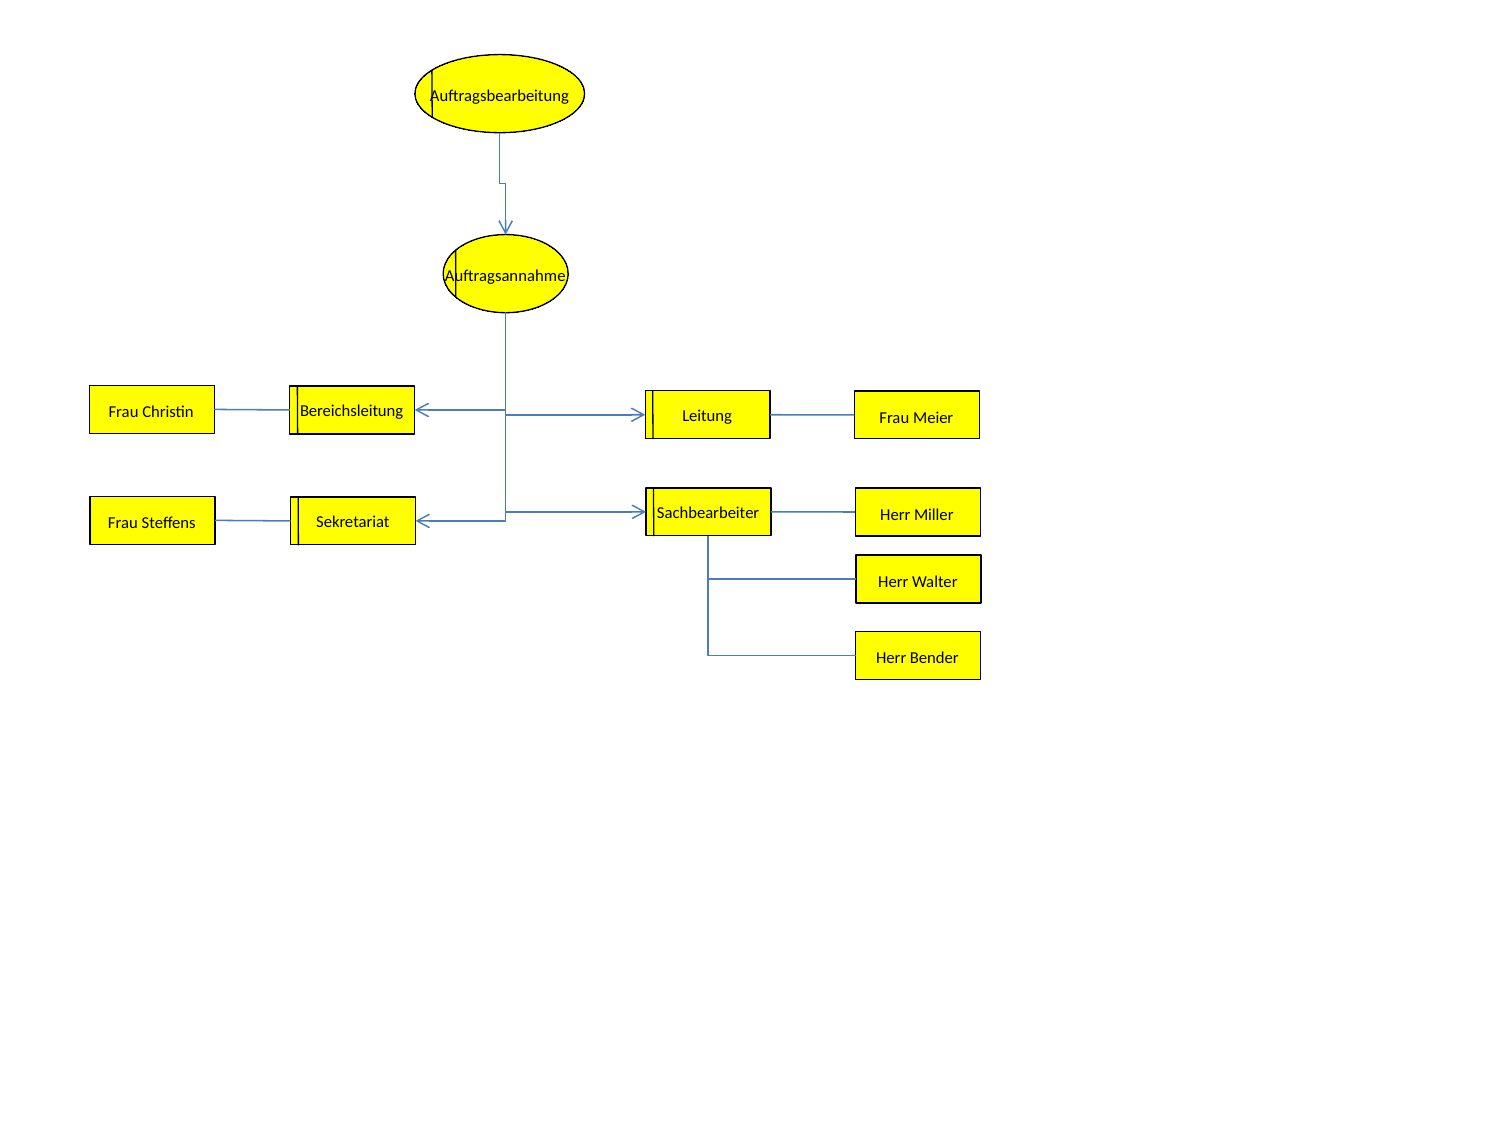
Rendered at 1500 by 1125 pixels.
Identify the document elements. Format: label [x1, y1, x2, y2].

text_box [88, 385, 215, 434]
text_box [645, 487, 755, 536]
text_box [356, 371, 470, 462]
text_box [289, 385, 351, 435]
text_box [475, 341, 676, 483]
text_box [721, 521, 842, 670]
text_box [523, 293, 627, 340]
text_box [854, 631, 981, 680]
text_box [289, 496, 416, 546]
text_box [451, 180, 554, 187]
text_box [680, 389, 771, 439]
text_box [853, 390, 980, 440]
text_box [414, 54, 585, 133]
text_box [88, 496, 216, 545]
text_box [854, 554, 982, 604]
text_box [411, 315, 510, 370]
text_box [854, 487, 981, 537]
text_box [760, 483, 805, 520]
text_box [442, 234, 569, 313]
